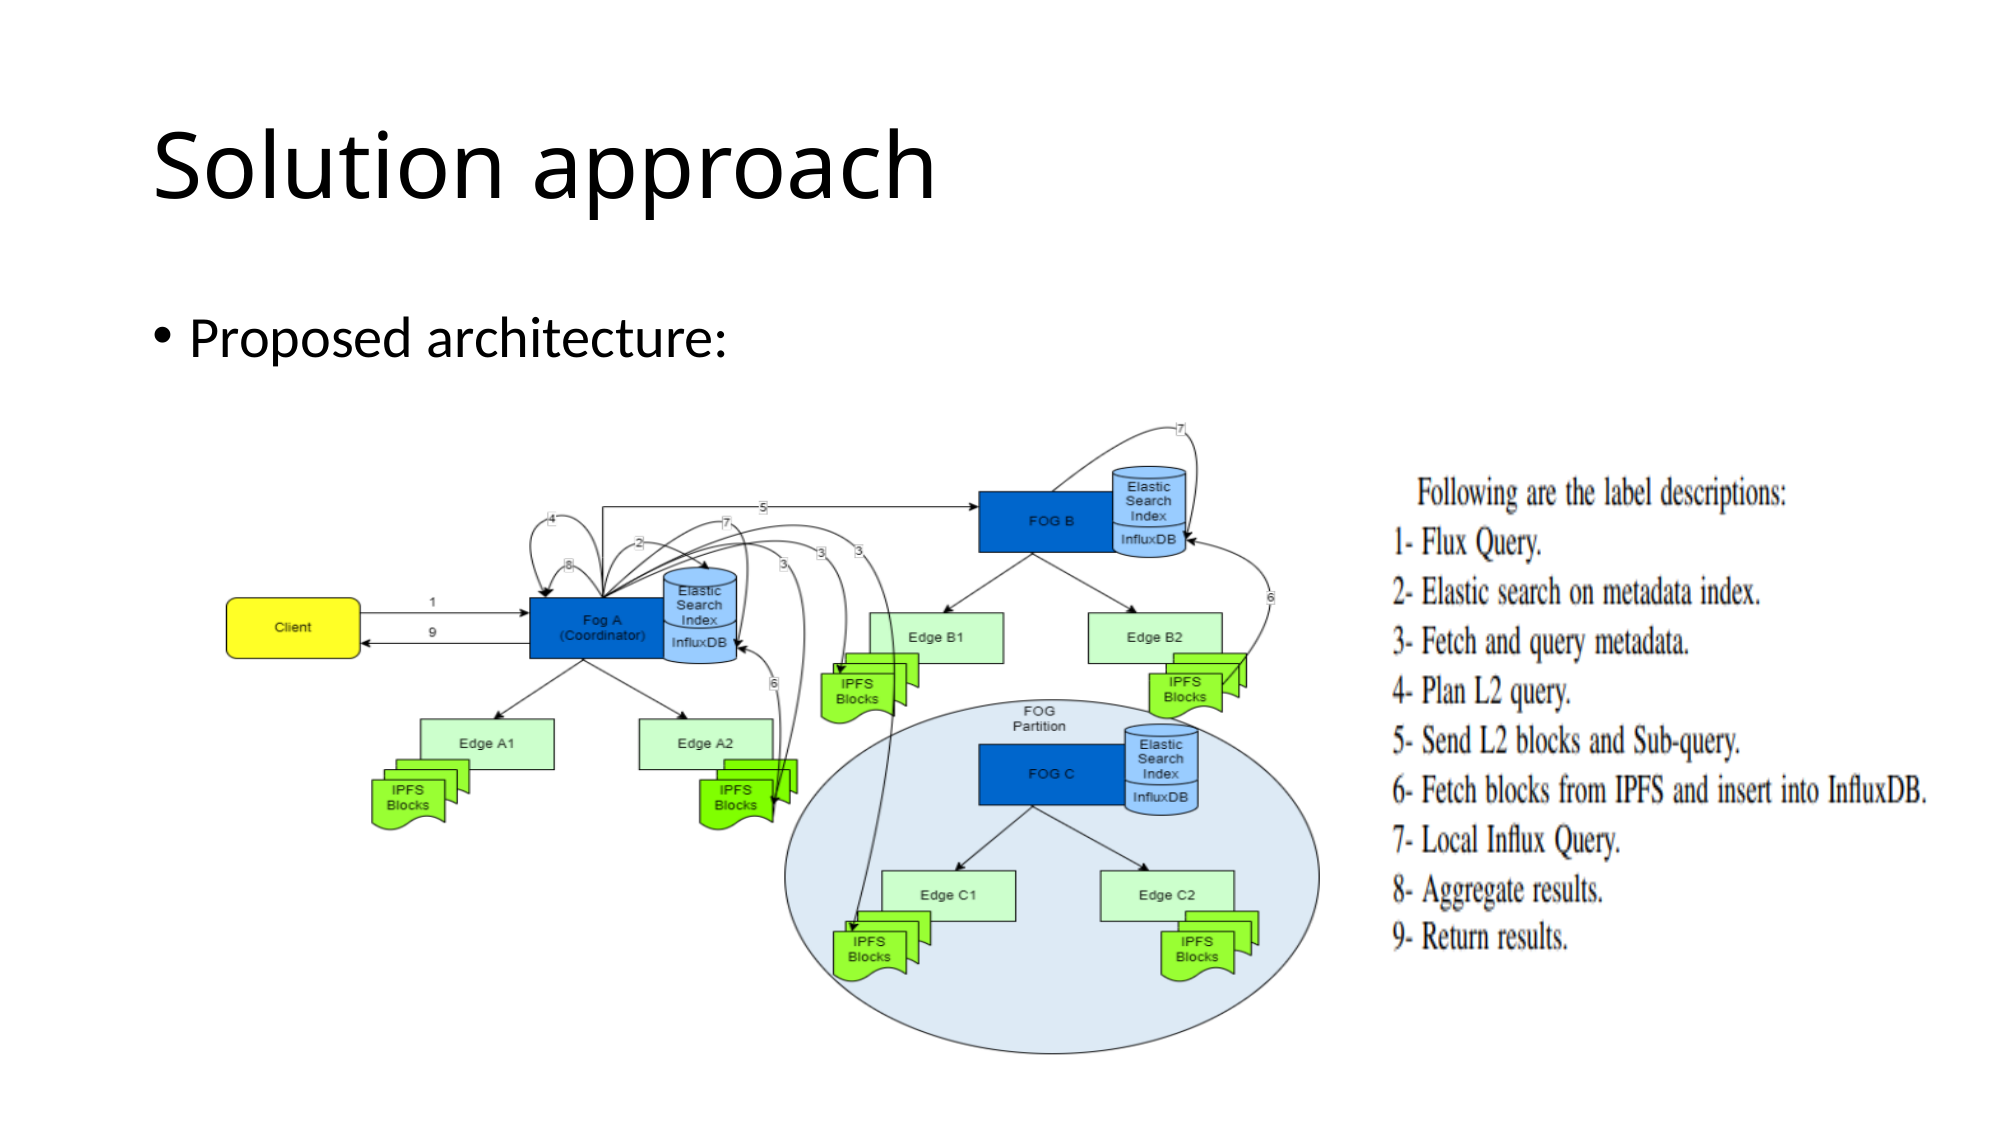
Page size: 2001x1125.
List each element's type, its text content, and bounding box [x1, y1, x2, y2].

picture [189, 379, 1334, 1066]
picture [1385, 431, 1945, 982]
list Proposed architecture: [137, 299, 1863, 1014]
title Solution approach [137, 59, 1863, 278]
